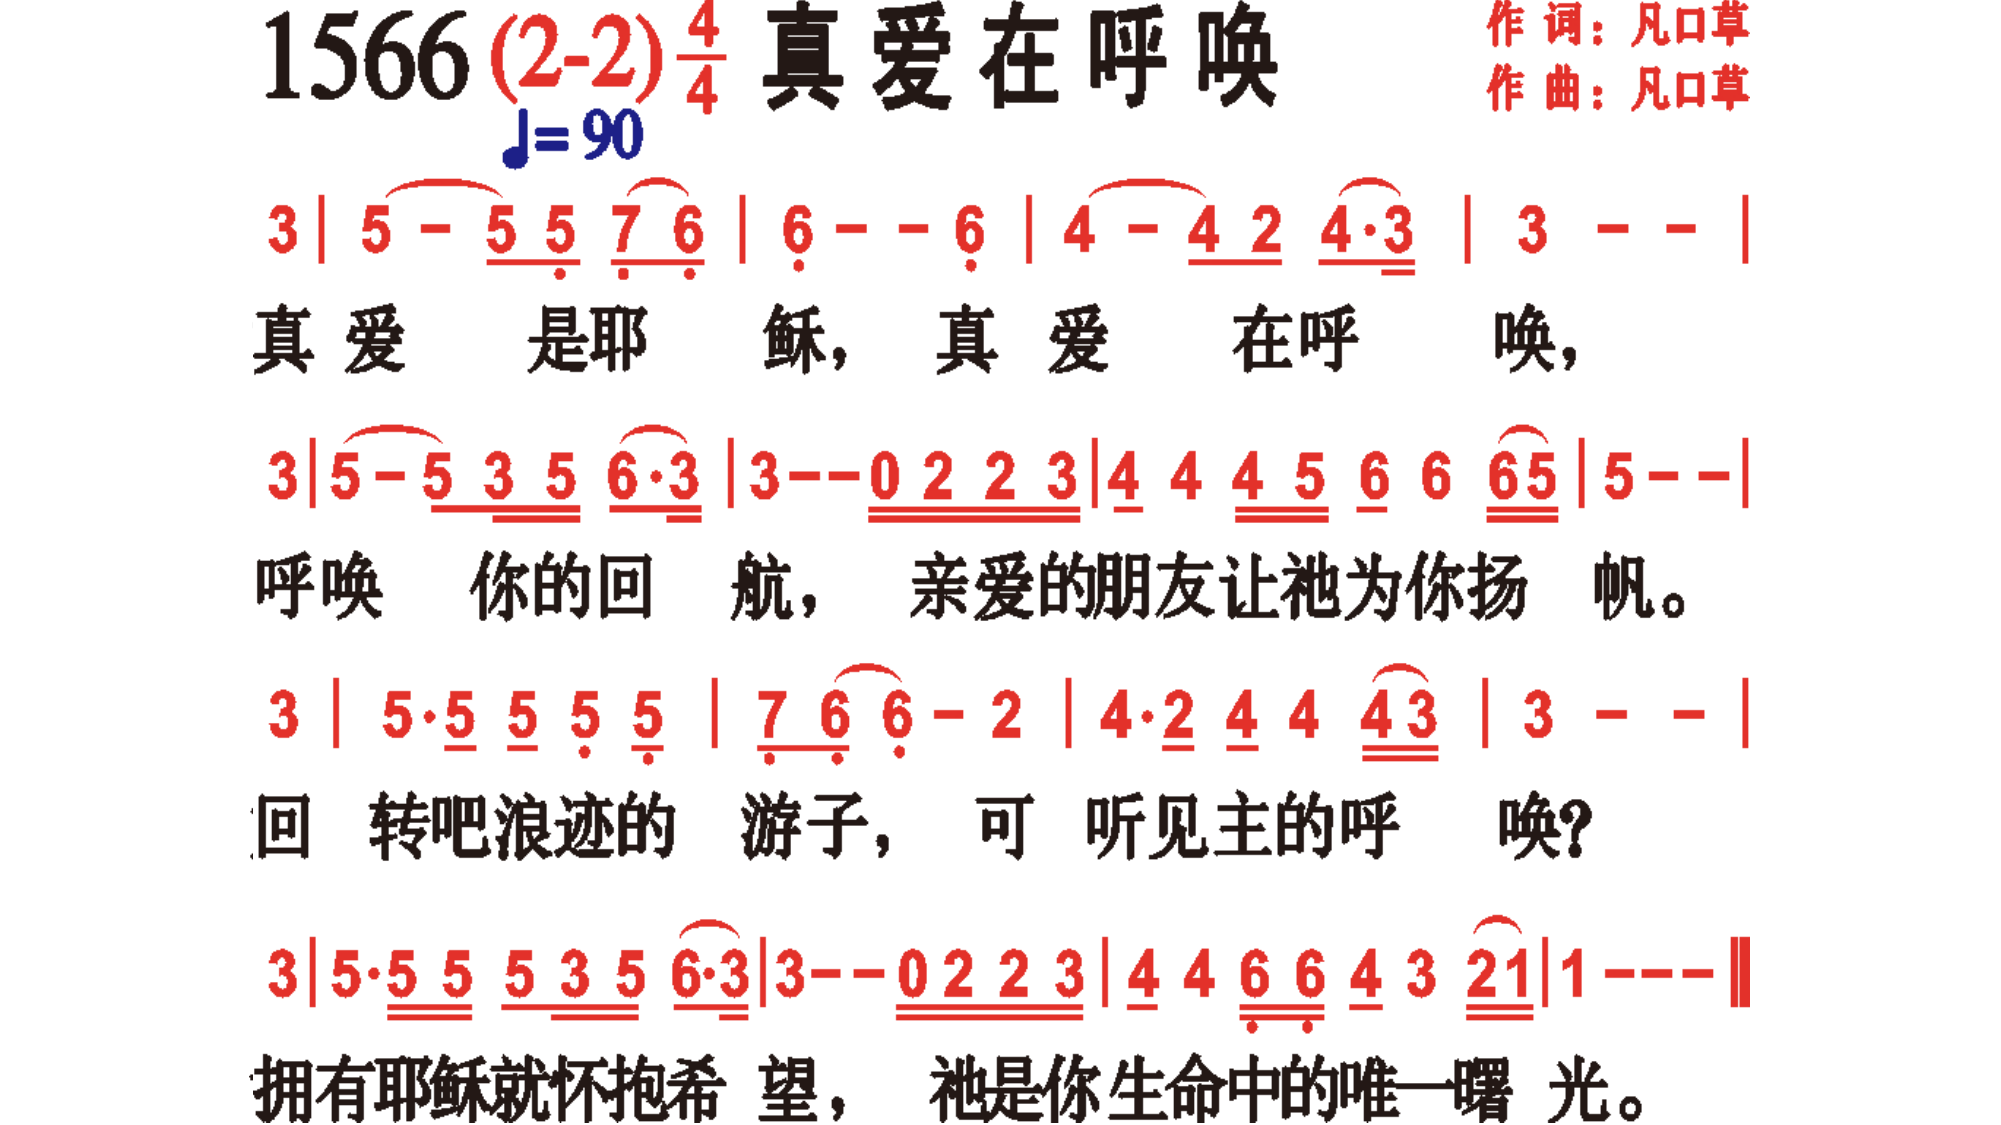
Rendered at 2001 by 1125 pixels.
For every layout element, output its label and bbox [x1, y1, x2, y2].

picture [249, 0, 1750, 1123]
